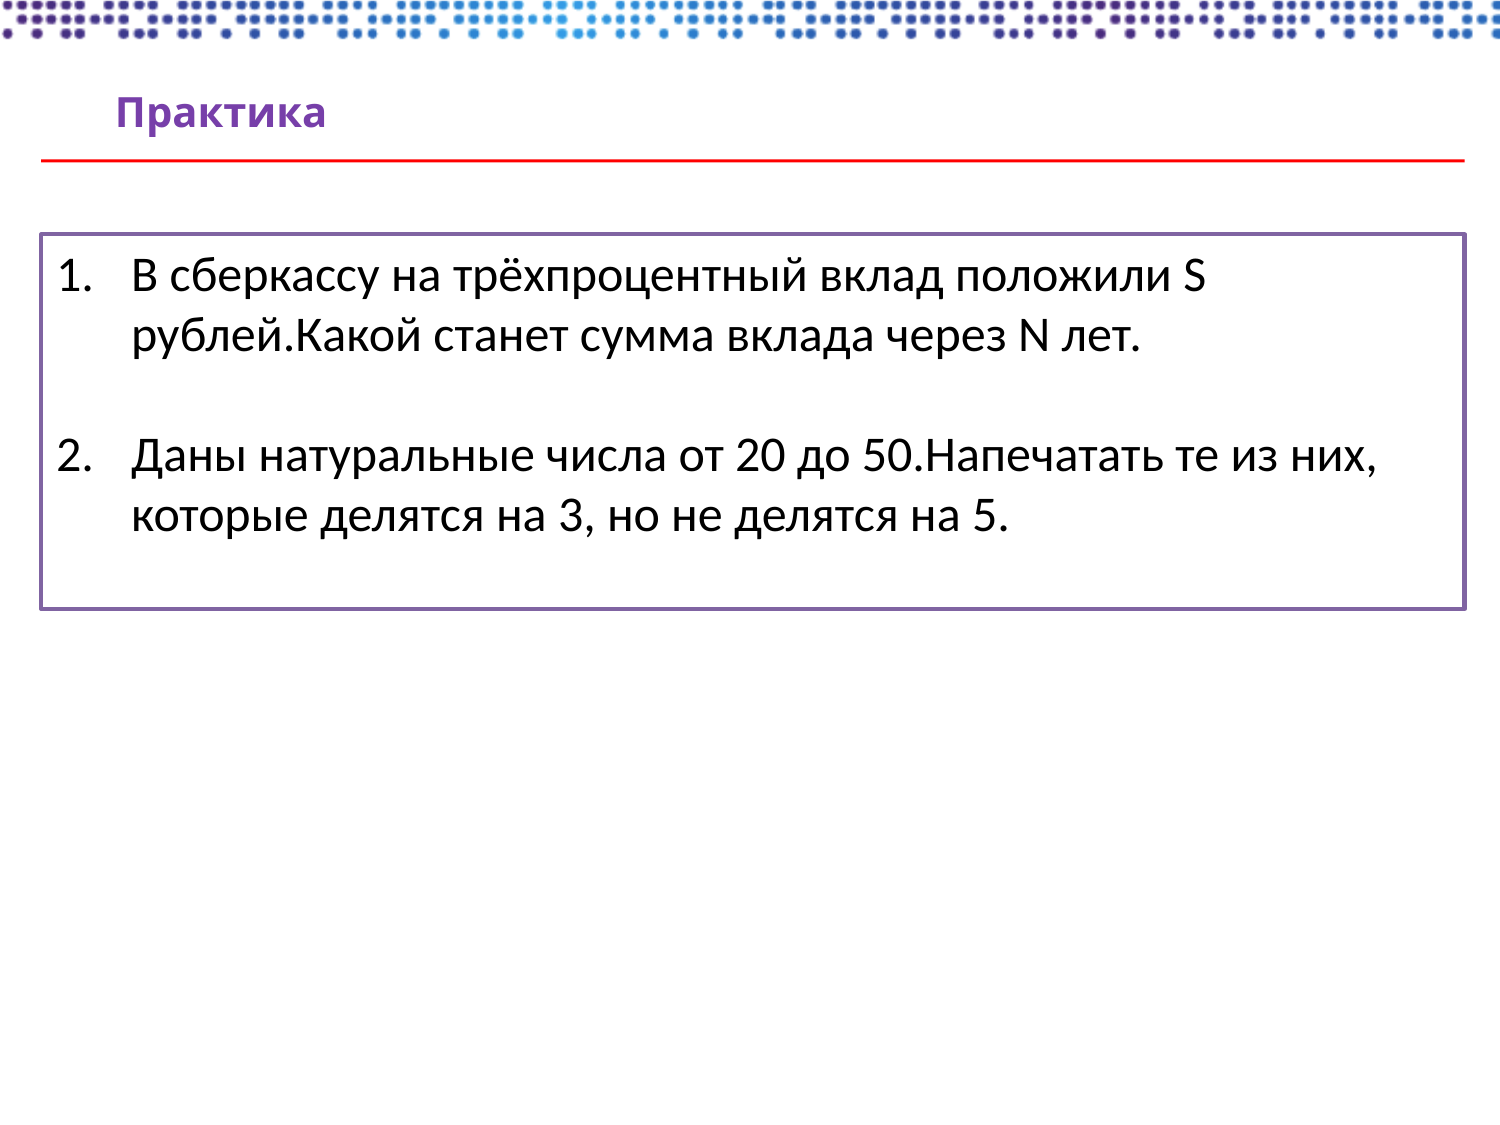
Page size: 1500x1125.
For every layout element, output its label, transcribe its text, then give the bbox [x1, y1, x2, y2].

text_box В сберкассу на трёхпроцентный вклад положили S рублей.Какой станет сумма вклада через N лет. Даны натуральные числа от 20 до 50.Напечатать те из них, которые делятся на 3, но не делятся на 5. [39, 232, 1467, 611]
picture [0, 0, 1500, 51]
text_box Практика [100, 78, 1447, 143]
